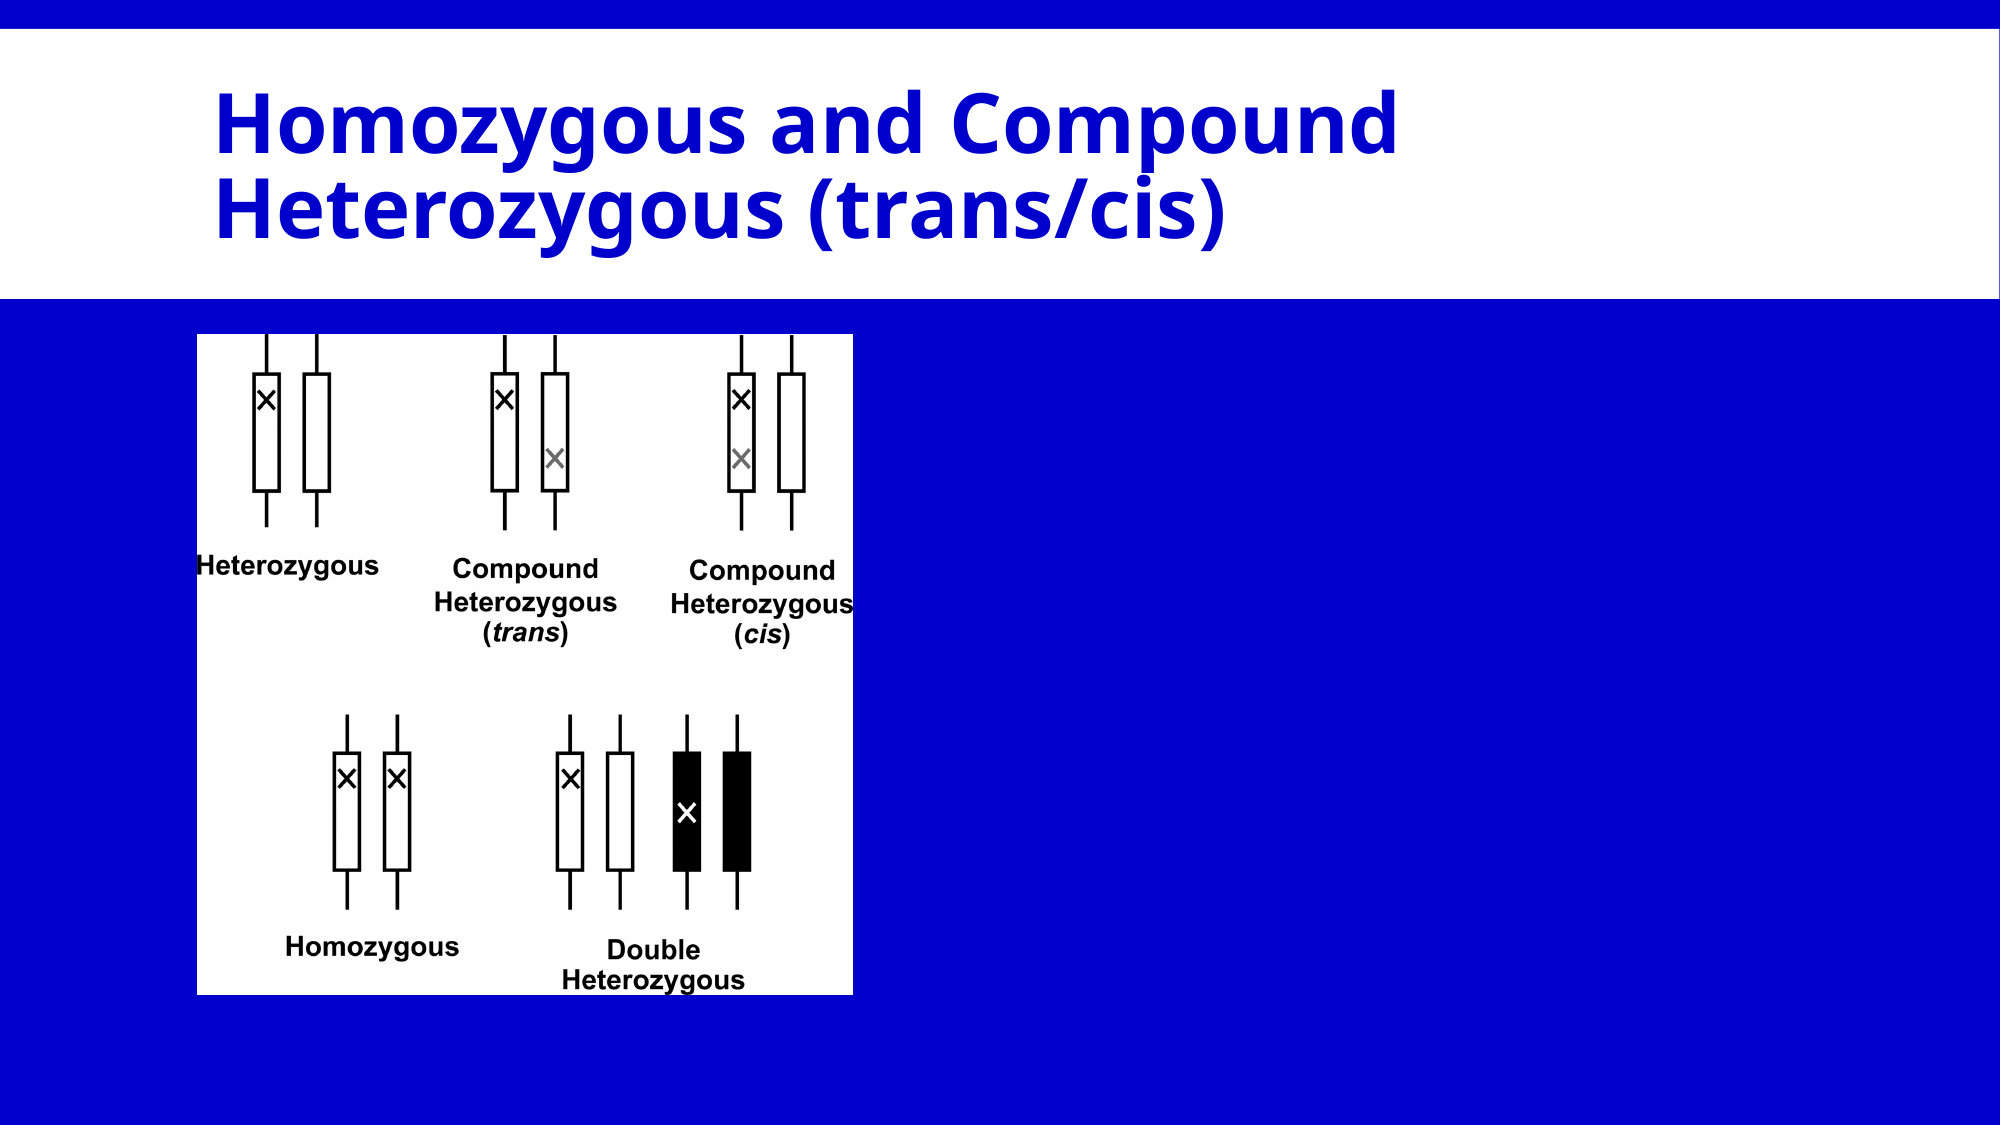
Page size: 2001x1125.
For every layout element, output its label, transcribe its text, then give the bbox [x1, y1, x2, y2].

picture [196, 333, 854, 996]
title Homozygous and Compound Heterozygous (trans/cis) [197, 46, 1803, 295]
